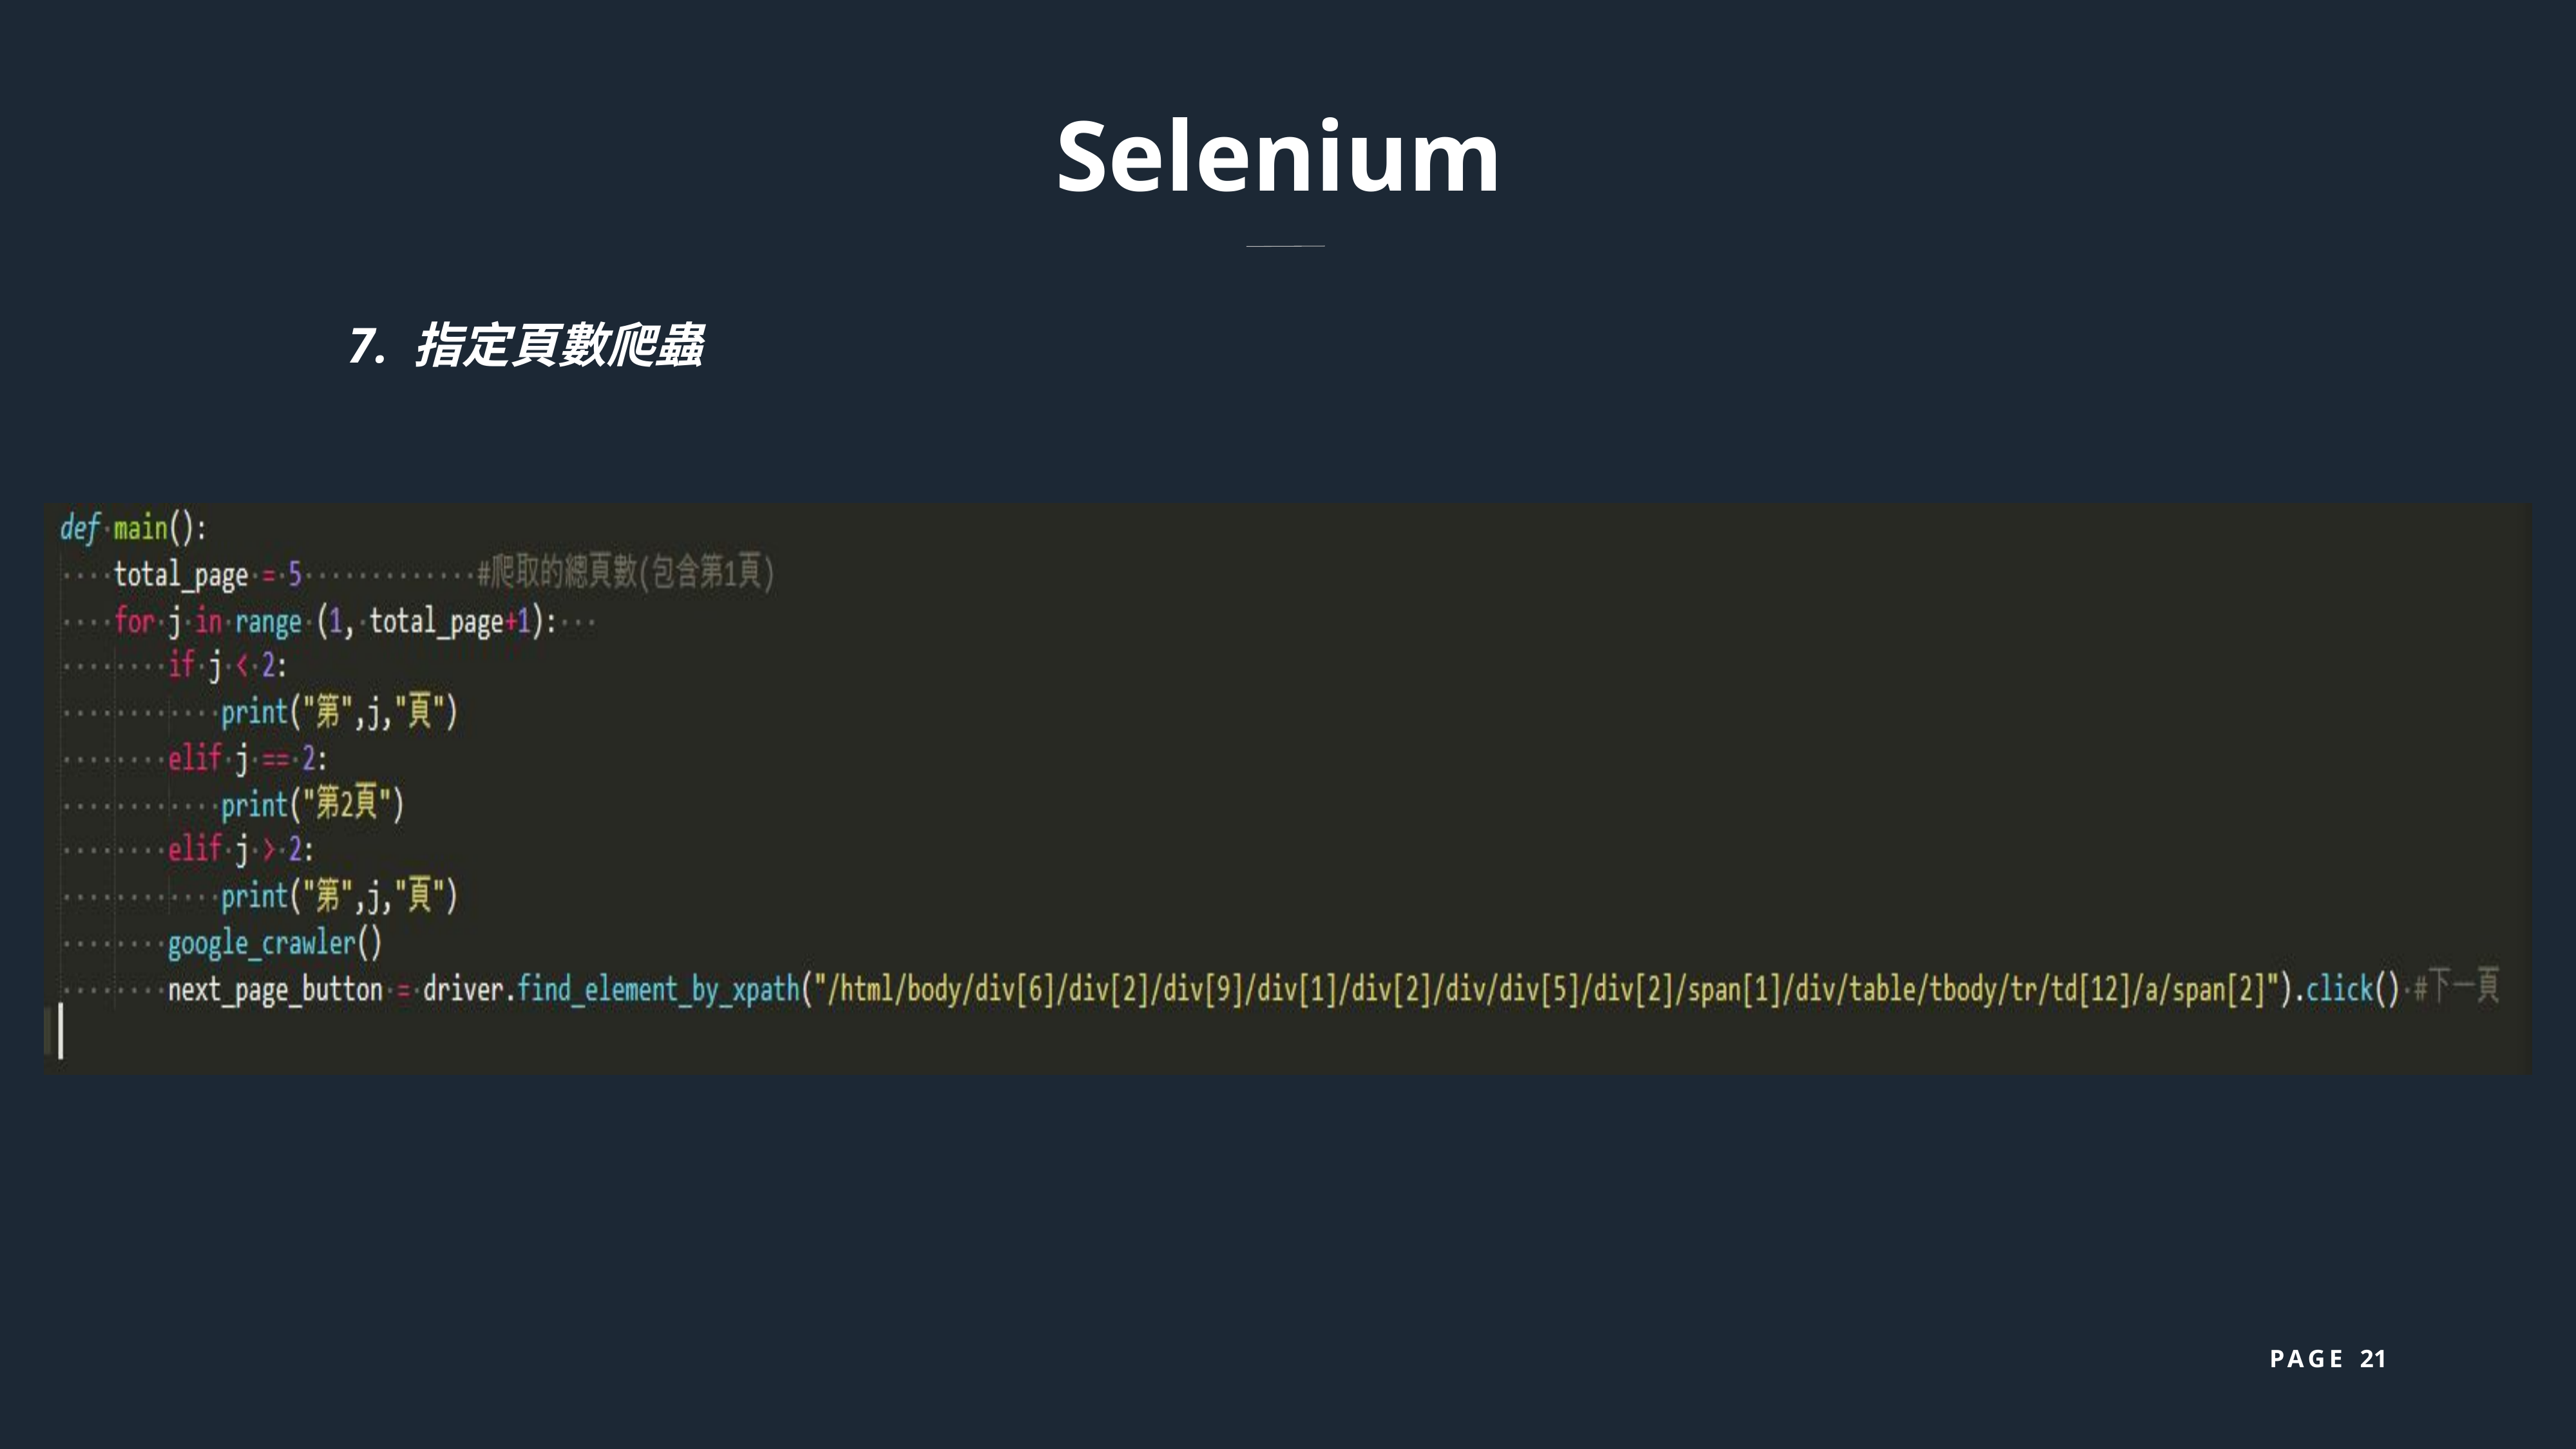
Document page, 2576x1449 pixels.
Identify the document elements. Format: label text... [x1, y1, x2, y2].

picture [44, 503, 2532, 1075]
text_box 7. 指定頁數爬蟲 [339, 310, 712, 378]
text_box Selenium [1055, 93, 1529, 210]
